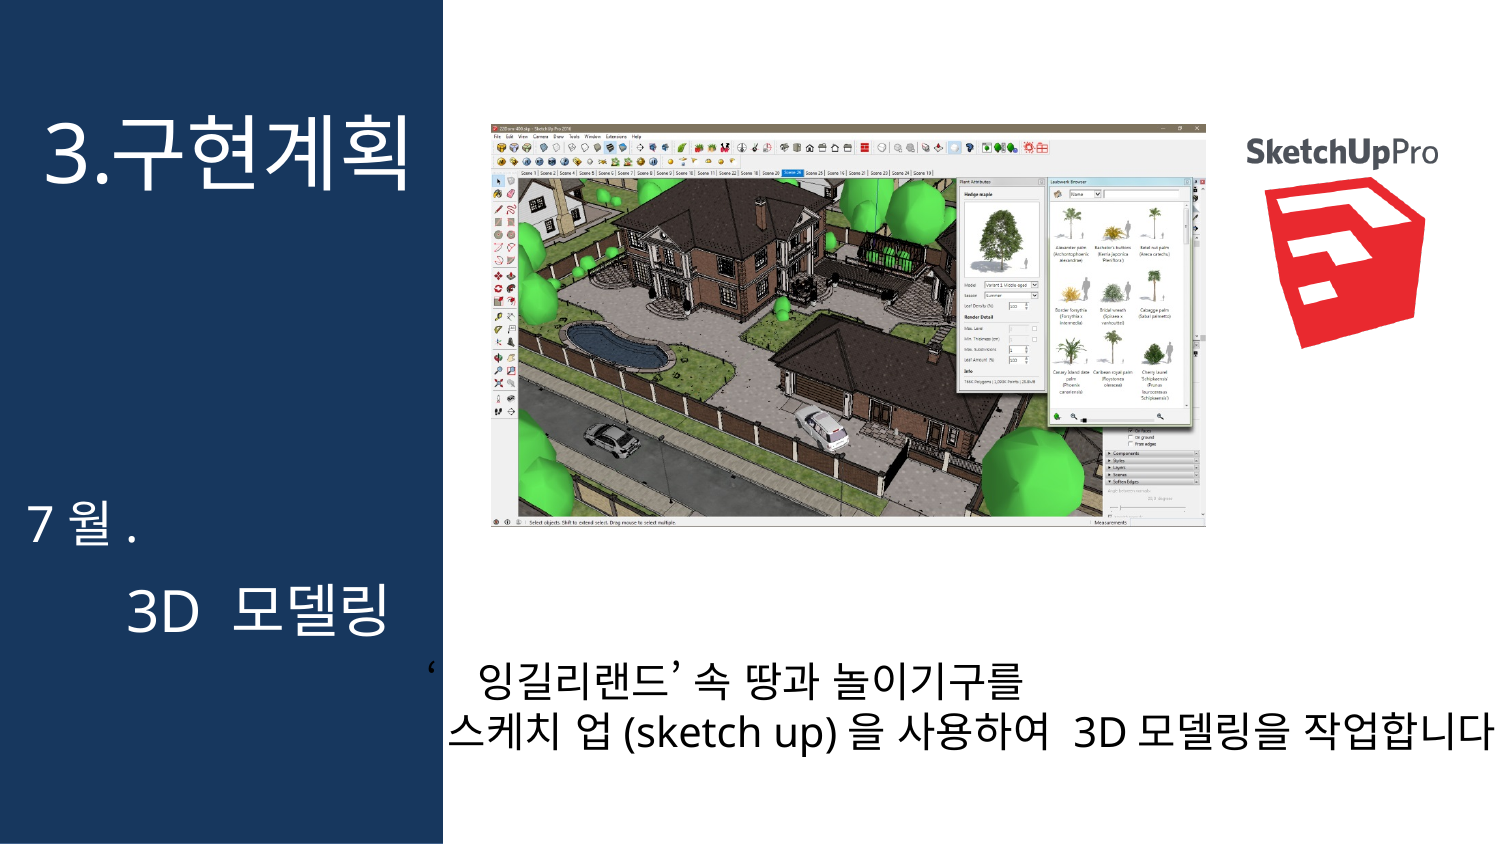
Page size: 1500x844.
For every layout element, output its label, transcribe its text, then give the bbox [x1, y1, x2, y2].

text_box ‘잉길리랜드’ 속 땅과 놀이기구를 스케치 업(sketch up)을 사용하여 3D모델링을 작업합니다. [411, 648, 1500, 763]
text_box [0, 0, 445, 844]
picture [1224, 124, 1459, 359]
text_box 7월. [11, 484, 154, 560]
picture [491, 124, 1206, 527]
title 구현계획 [17, 81, 432, 221]
text_box 3. [29, 93, 129, 208]
text_box 3D 모델링 [112, 566, 408, 652]
